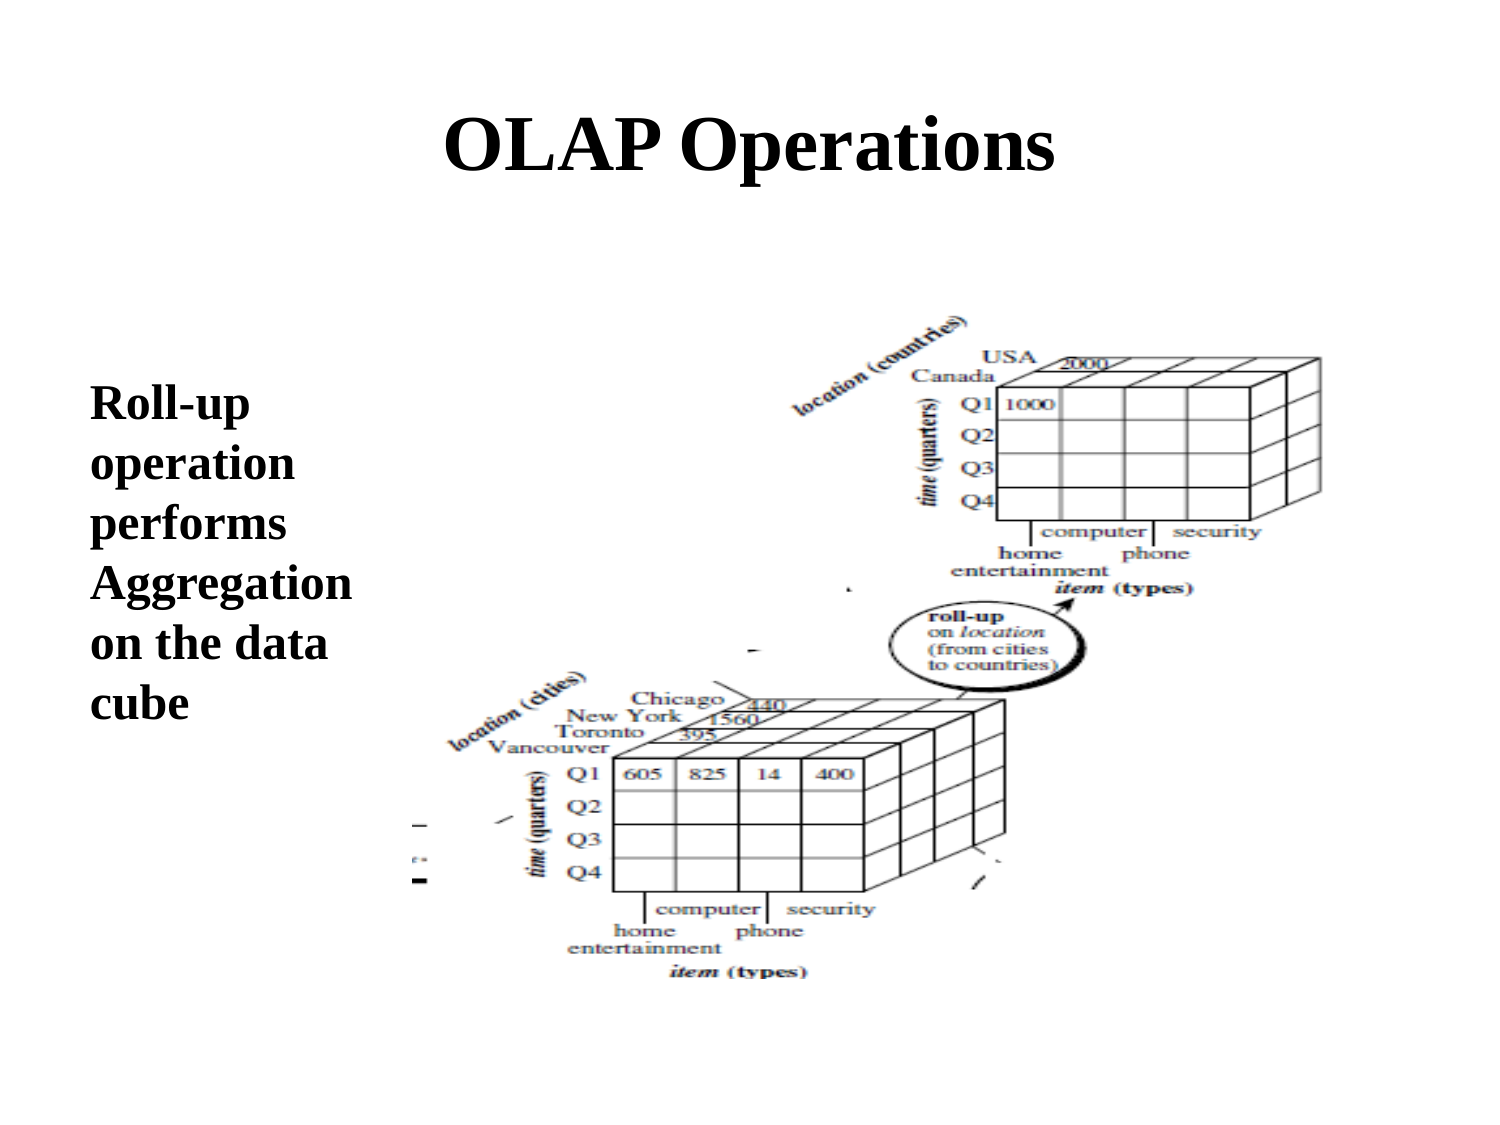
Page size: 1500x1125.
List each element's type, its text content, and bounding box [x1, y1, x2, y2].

title OLAP Operations [75, 45, 1425, 233]
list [412, 274, 1380, 979]
text_box Roll-up operation performs Aggregation on the data cube [74, 362, 375, 738]
